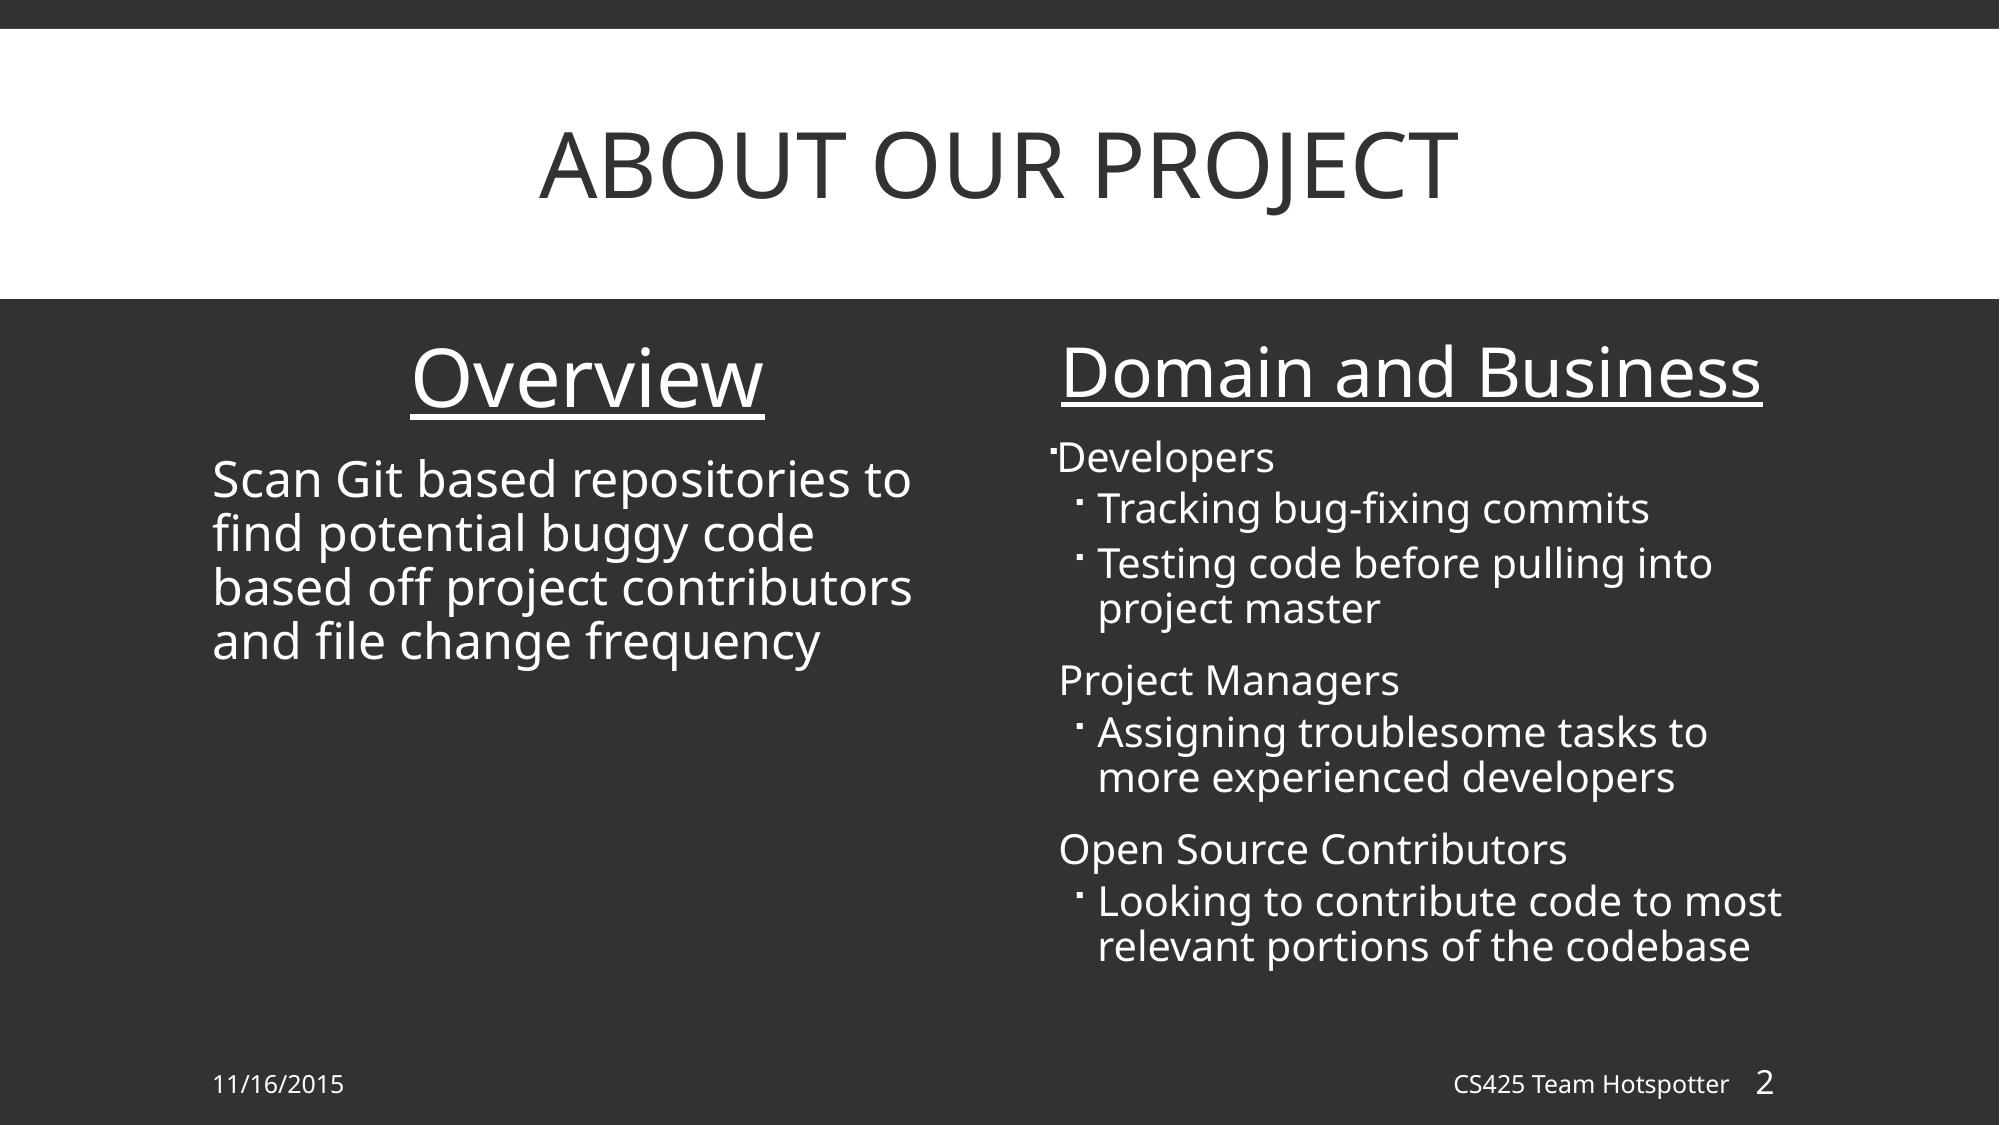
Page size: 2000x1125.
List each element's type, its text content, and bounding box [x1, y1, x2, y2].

list Domain and Business Developers Tracking bug-fixing commits Testing code before pulling into project master Project Managers Assigning troublesome tasks to more experienced developers Open Source Contributors Looking to contribute code to most relevant portions of the codebase [1021, 329, 1802, 1020]
footer CS425 Team Hotspotter [917, 1053, 1746, 1114]
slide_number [197, 1053, 690, 1114]
slide_number 2 [1748, 1053, 1904, 1114]
list Overview Scan Git based repositories to find potential buggy code based off project contributors and file change frequency [197, 329, 978, 1020]
title About our Project [197, 46, 1802, 295]
